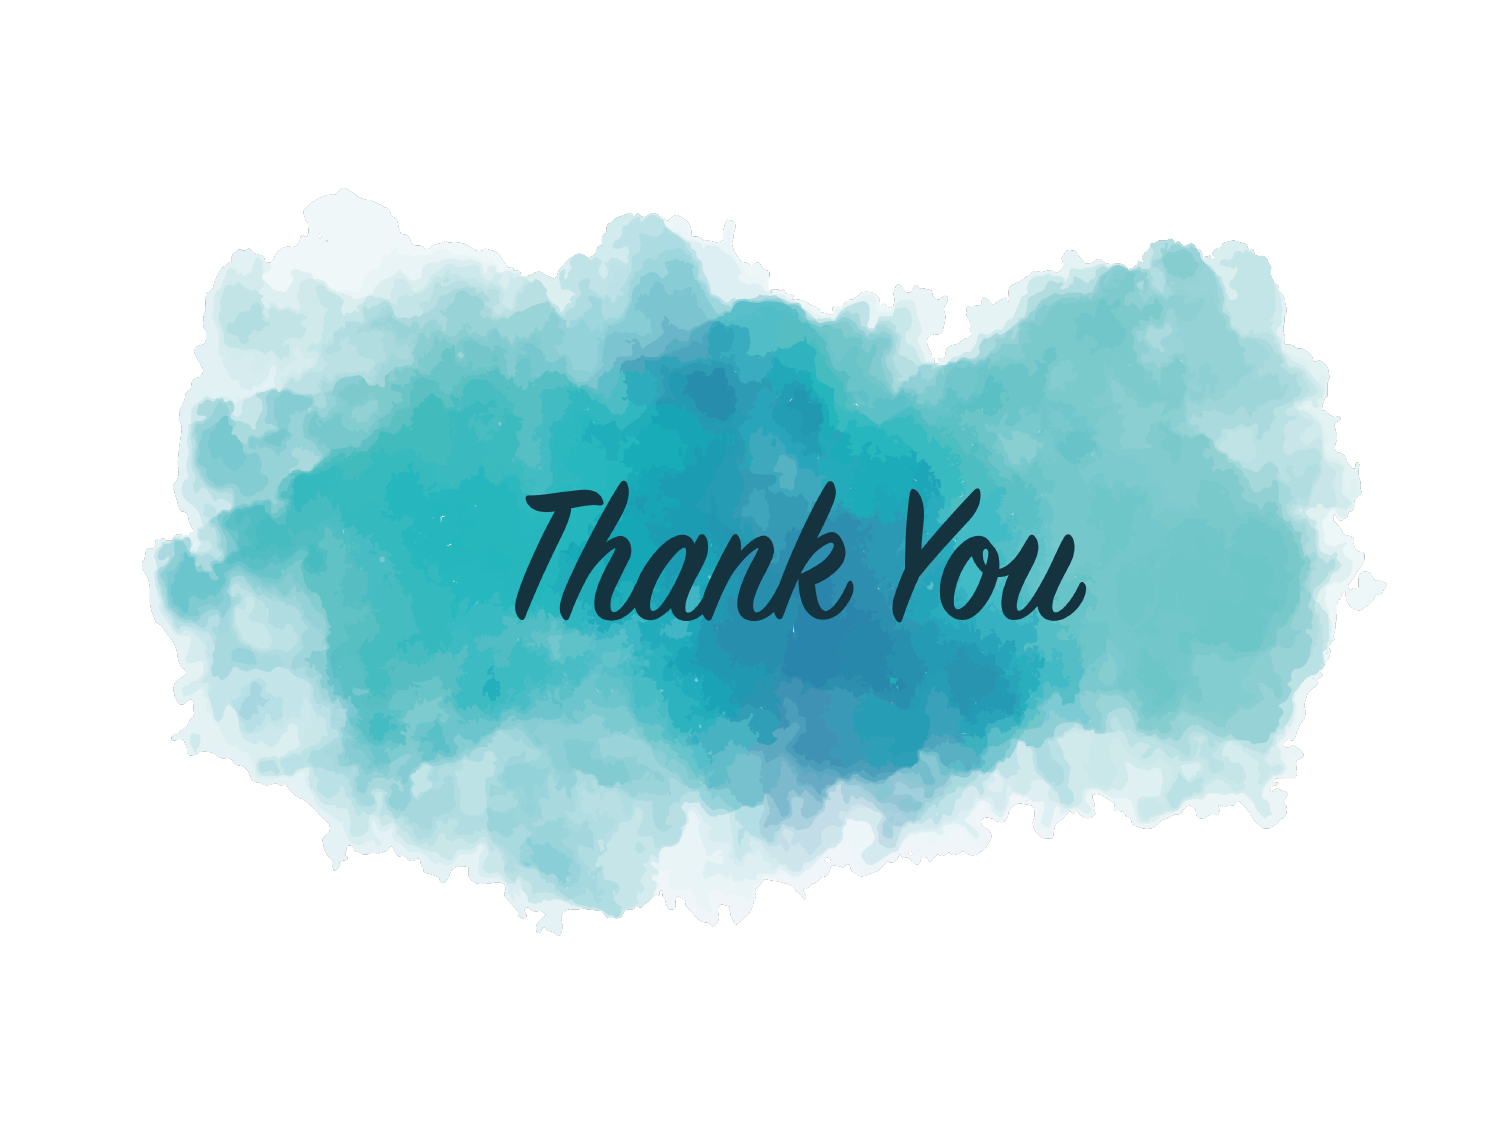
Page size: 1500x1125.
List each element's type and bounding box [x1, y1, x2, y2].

picture [142, 188, 1387, 936]
